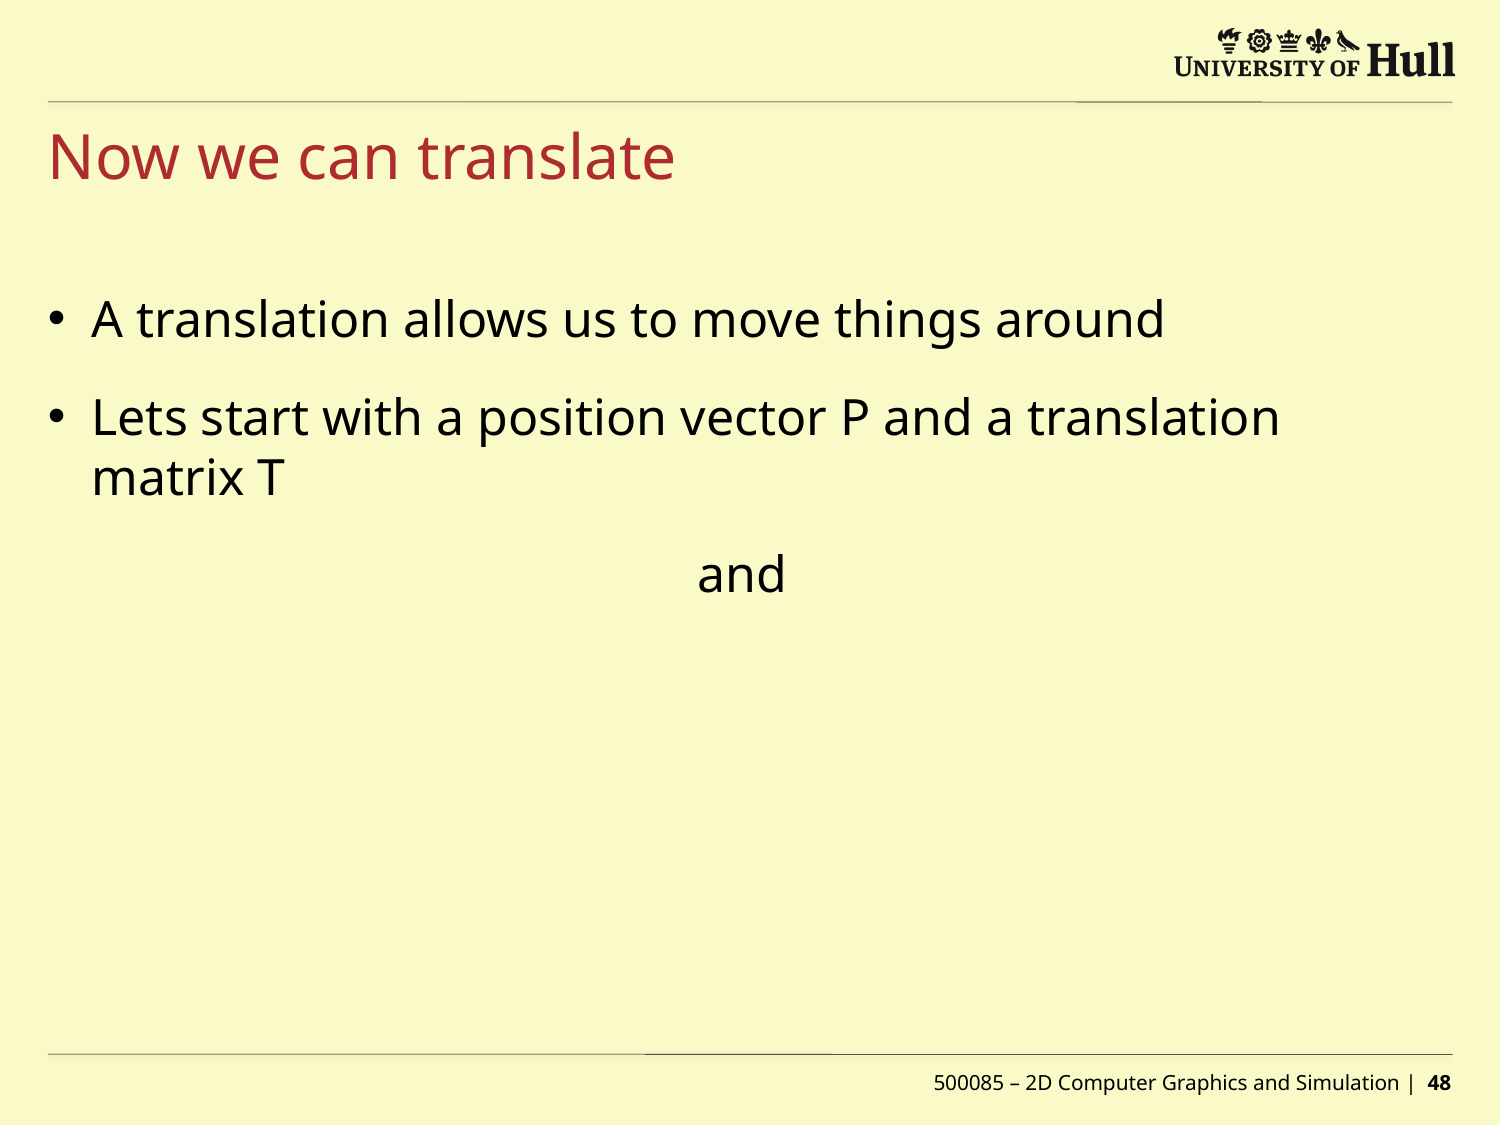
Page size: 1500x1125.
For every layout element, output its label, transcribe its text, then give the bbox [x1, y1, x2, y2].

title Now we can translate [47, 120, 1453, 275]
footer 500085 – 2D Computer Graphics and Simulation | 48 [701, 1070, 1452, 1098]
picture [1154, 8, 1475, 96]
